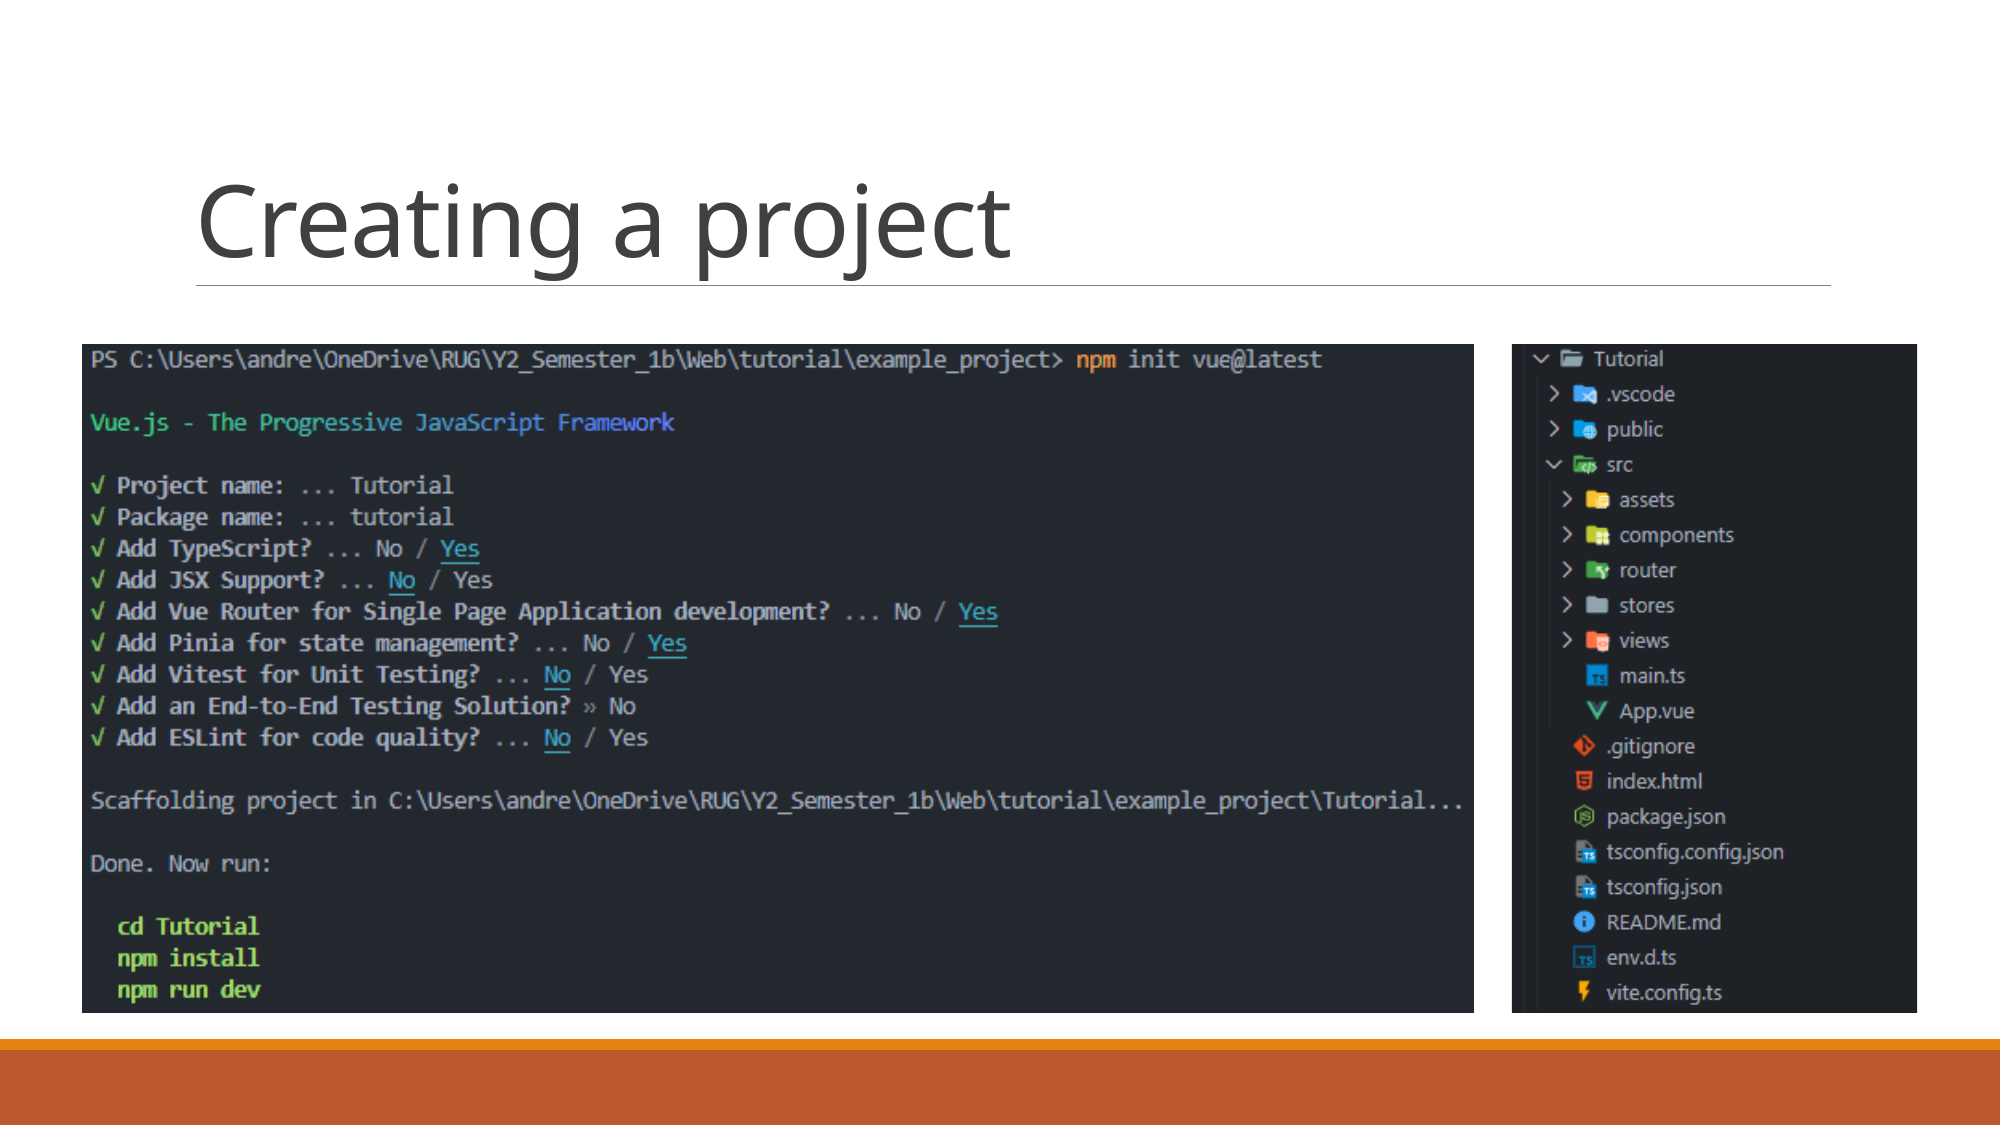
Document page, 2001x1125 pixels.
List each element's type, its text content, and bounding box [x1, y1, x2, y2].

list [82, 344, 1474, 1013]
picture [1511, 344, 1918, 1013]
title Creating a project [180, 47, 1830, 285]
